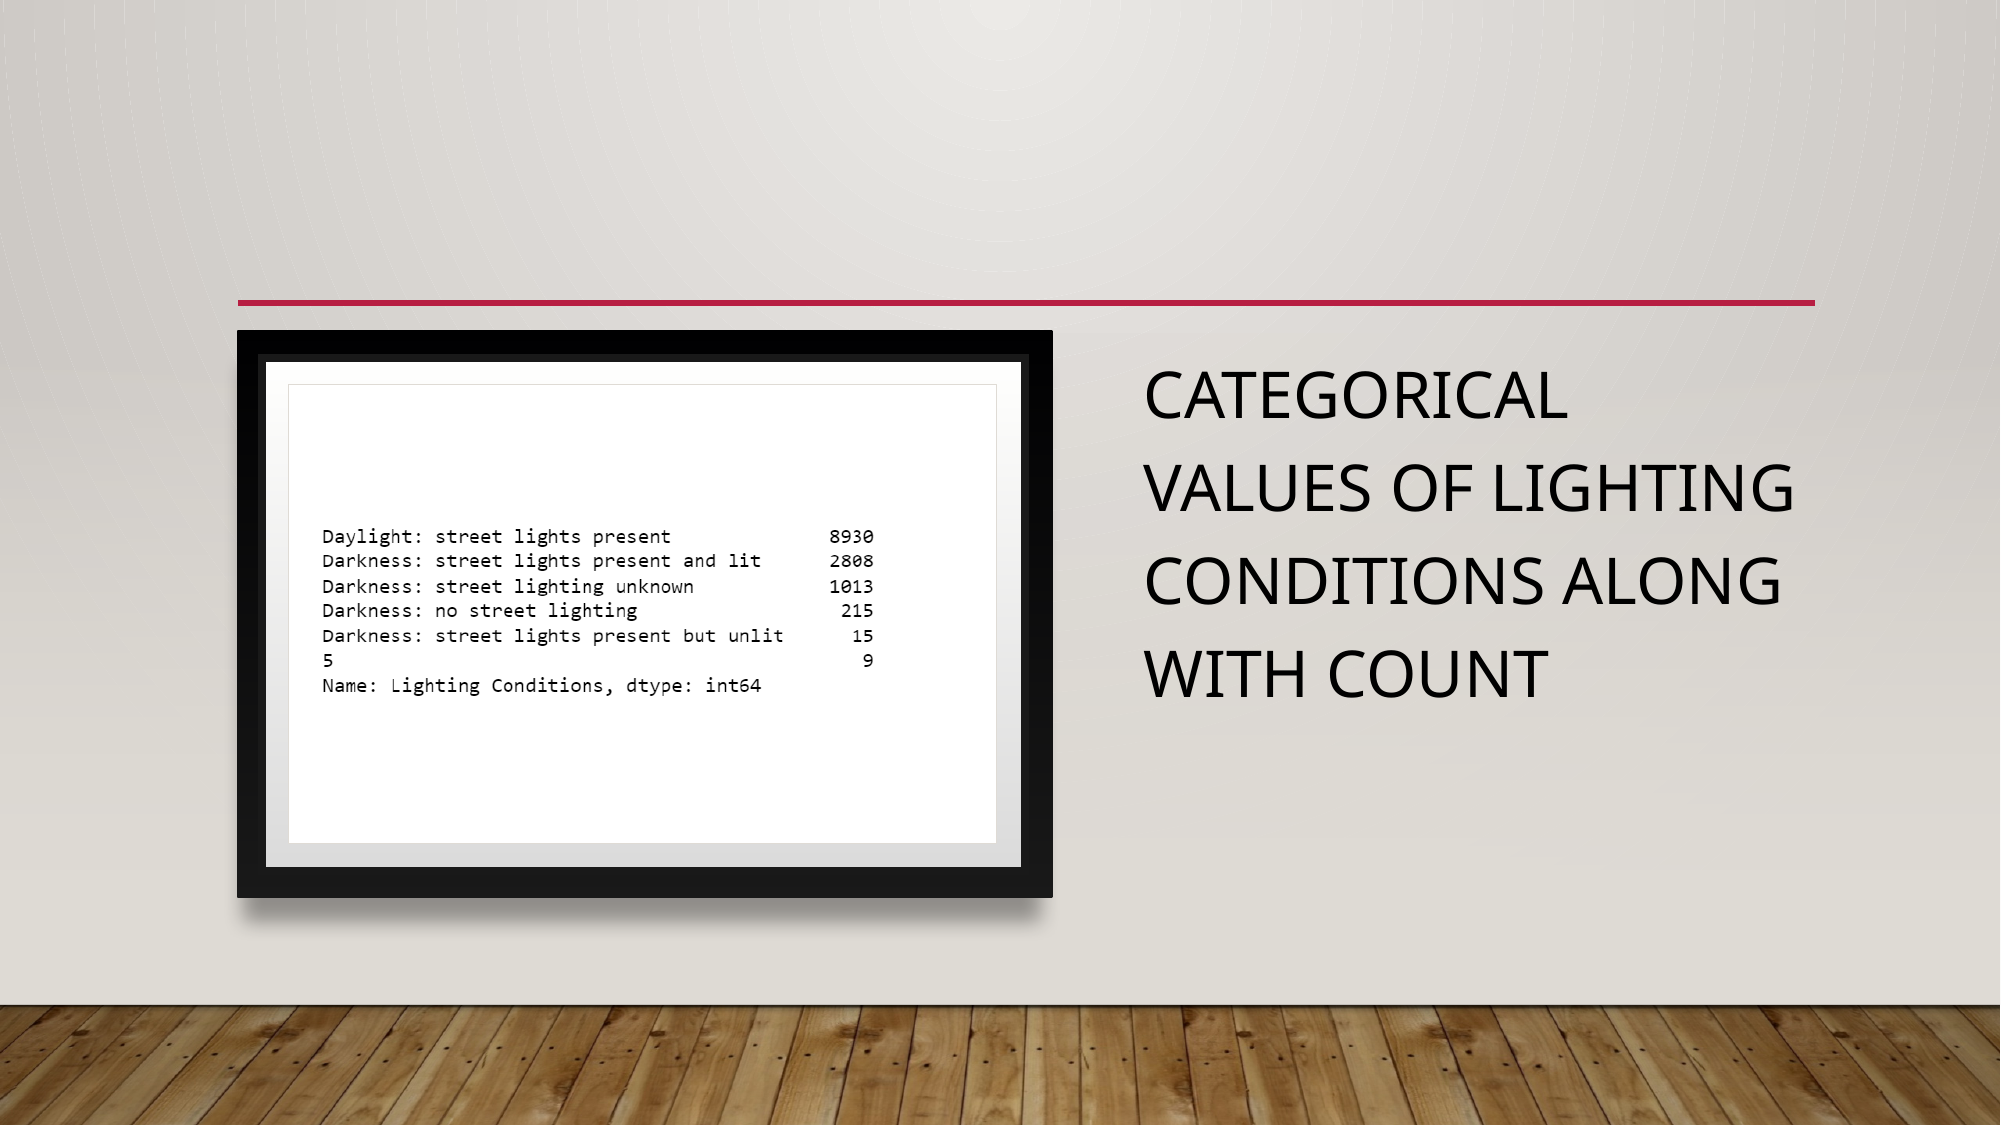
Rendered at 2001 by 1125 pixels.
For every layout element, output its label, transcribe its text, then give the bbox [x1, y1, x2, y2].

picture [315, 518, 972, 710]
text_box [0, 330, 2000, 1004]
picture [0, 1006, 2000, 1125]
text_box CATEGORICAL VALUES OF LIGHTING CONDITIONS ALONG WITH COUNT [1129, 330, 1813, 897]
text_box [237, 329, 1053, 898]
